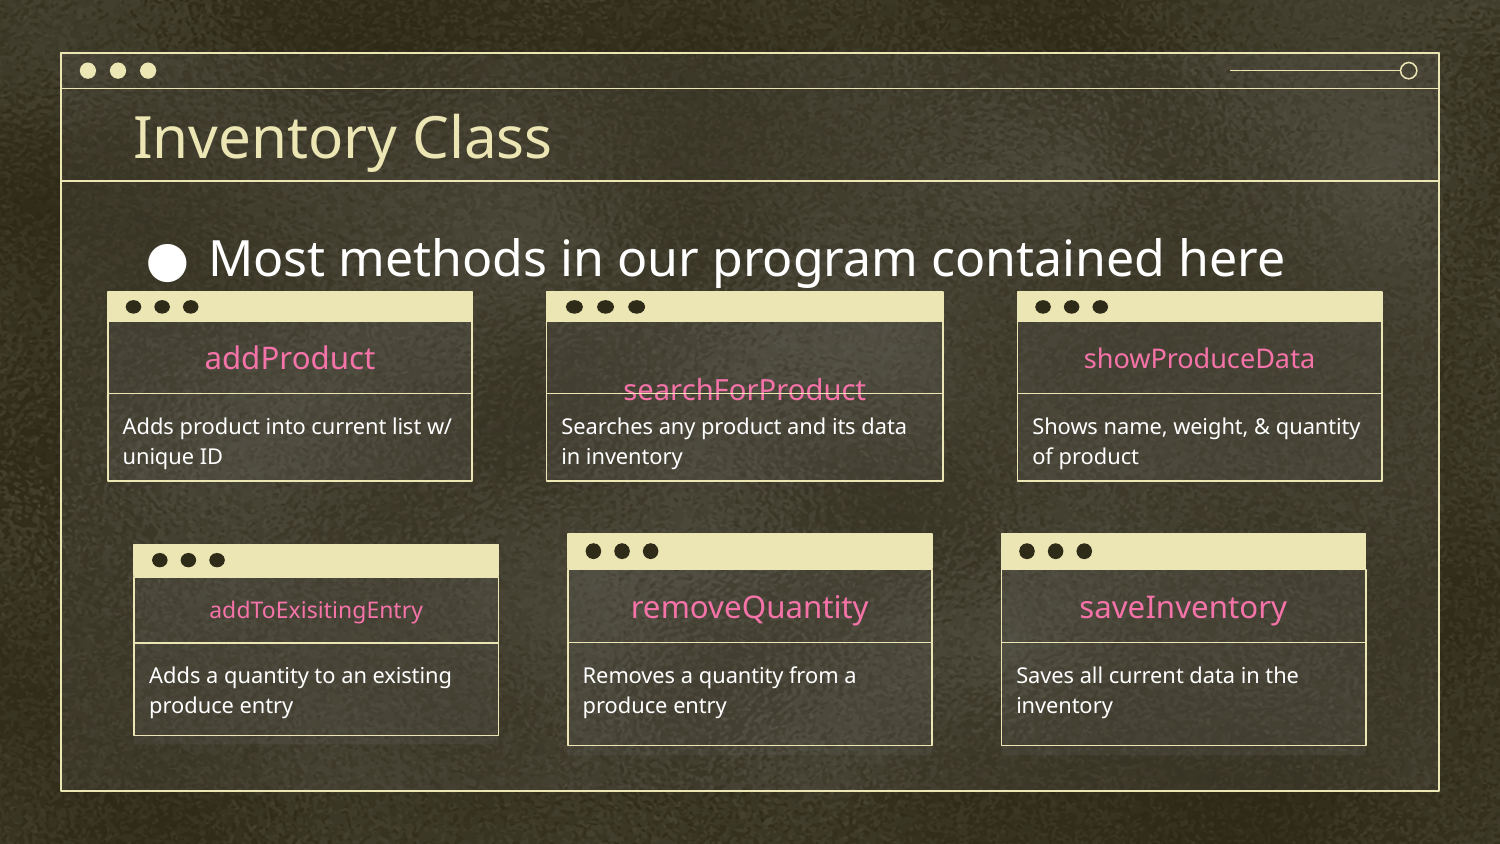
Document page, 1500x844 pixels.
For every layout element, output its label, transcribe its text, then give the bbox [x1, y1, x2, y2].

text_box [1017, 291, 1383, 482]
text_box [546, 291, 944, 482]
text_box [567, 533, 933, 756]
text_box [107, 291, 473, 482]
title Inventory Class [118, 88, 1382, 182]
list Most methods in our program contained here [118, 202, 1382, 296]
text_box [1001, 533, 1366, 756]
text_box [133, 544, 499, 745]
